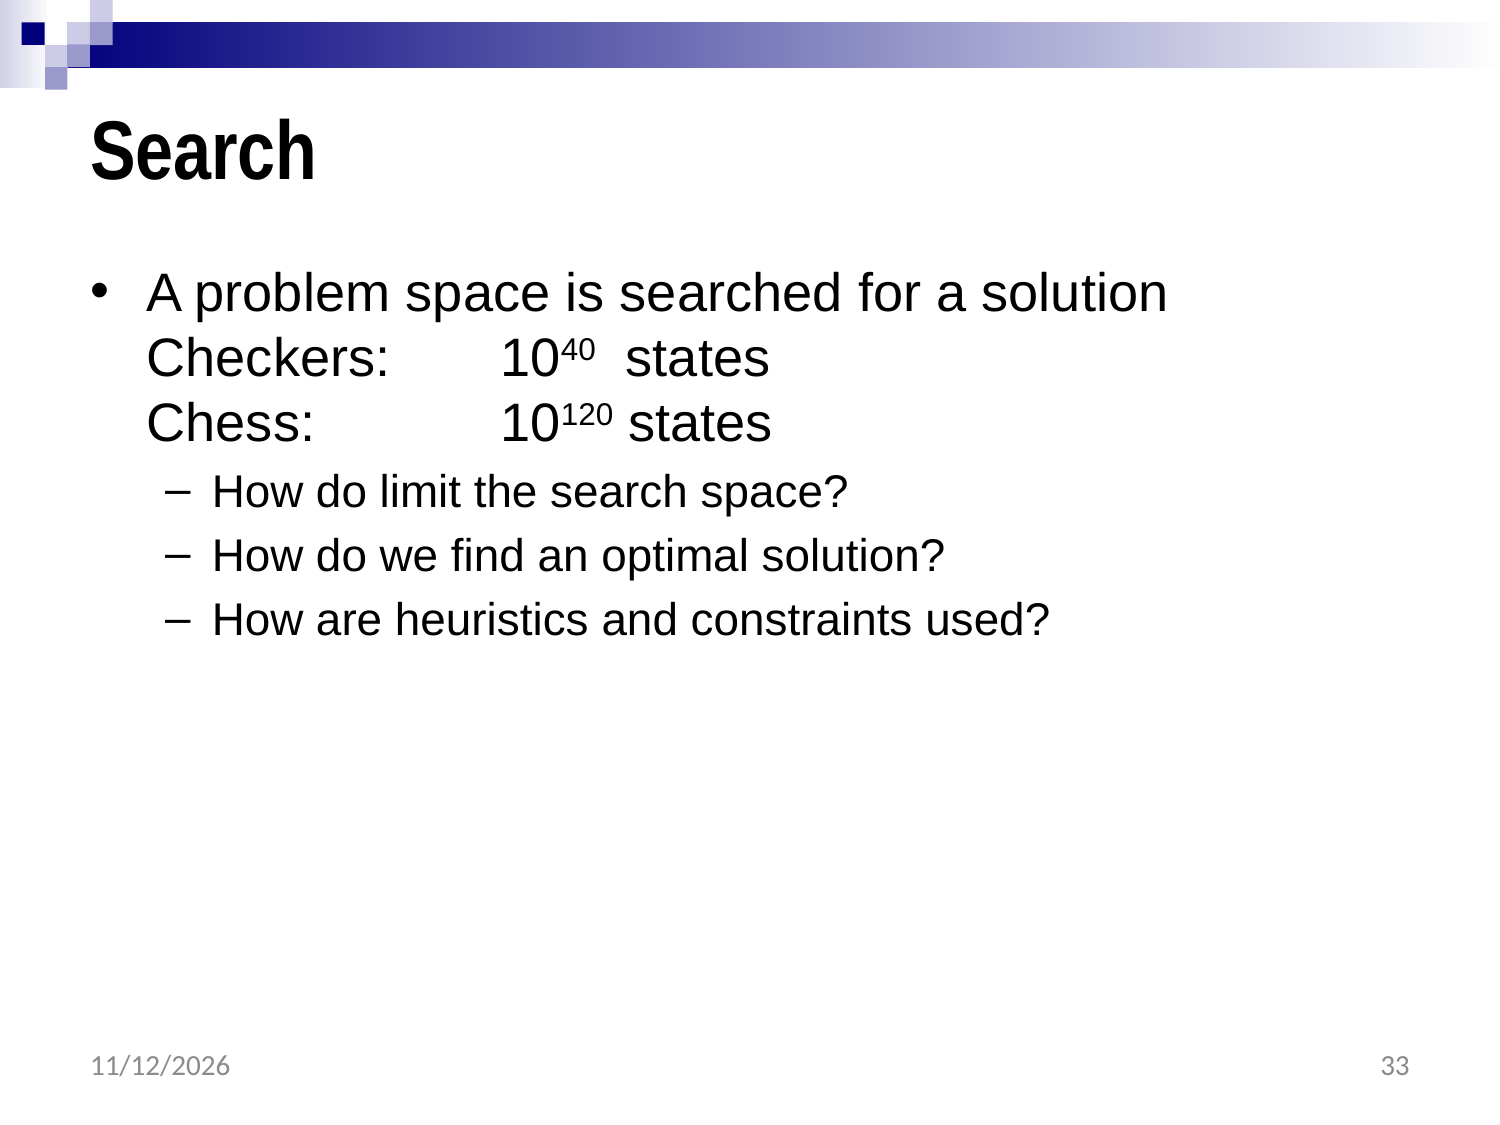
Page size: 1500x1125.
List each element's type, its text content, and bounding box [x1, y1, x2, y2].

title Search [75, 67, 1425, 225]
list A problem space is searched for a solution Checkers: 1040 states Chess: 10120 states How do limit the search space? How do we find an optimal solution? How are heuristics and constraints used? [75, 249, 1425, 1013]
slide_number 33 [1074, 1037, 1425, 1091]
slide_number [75, 1037, 425, 1091]
